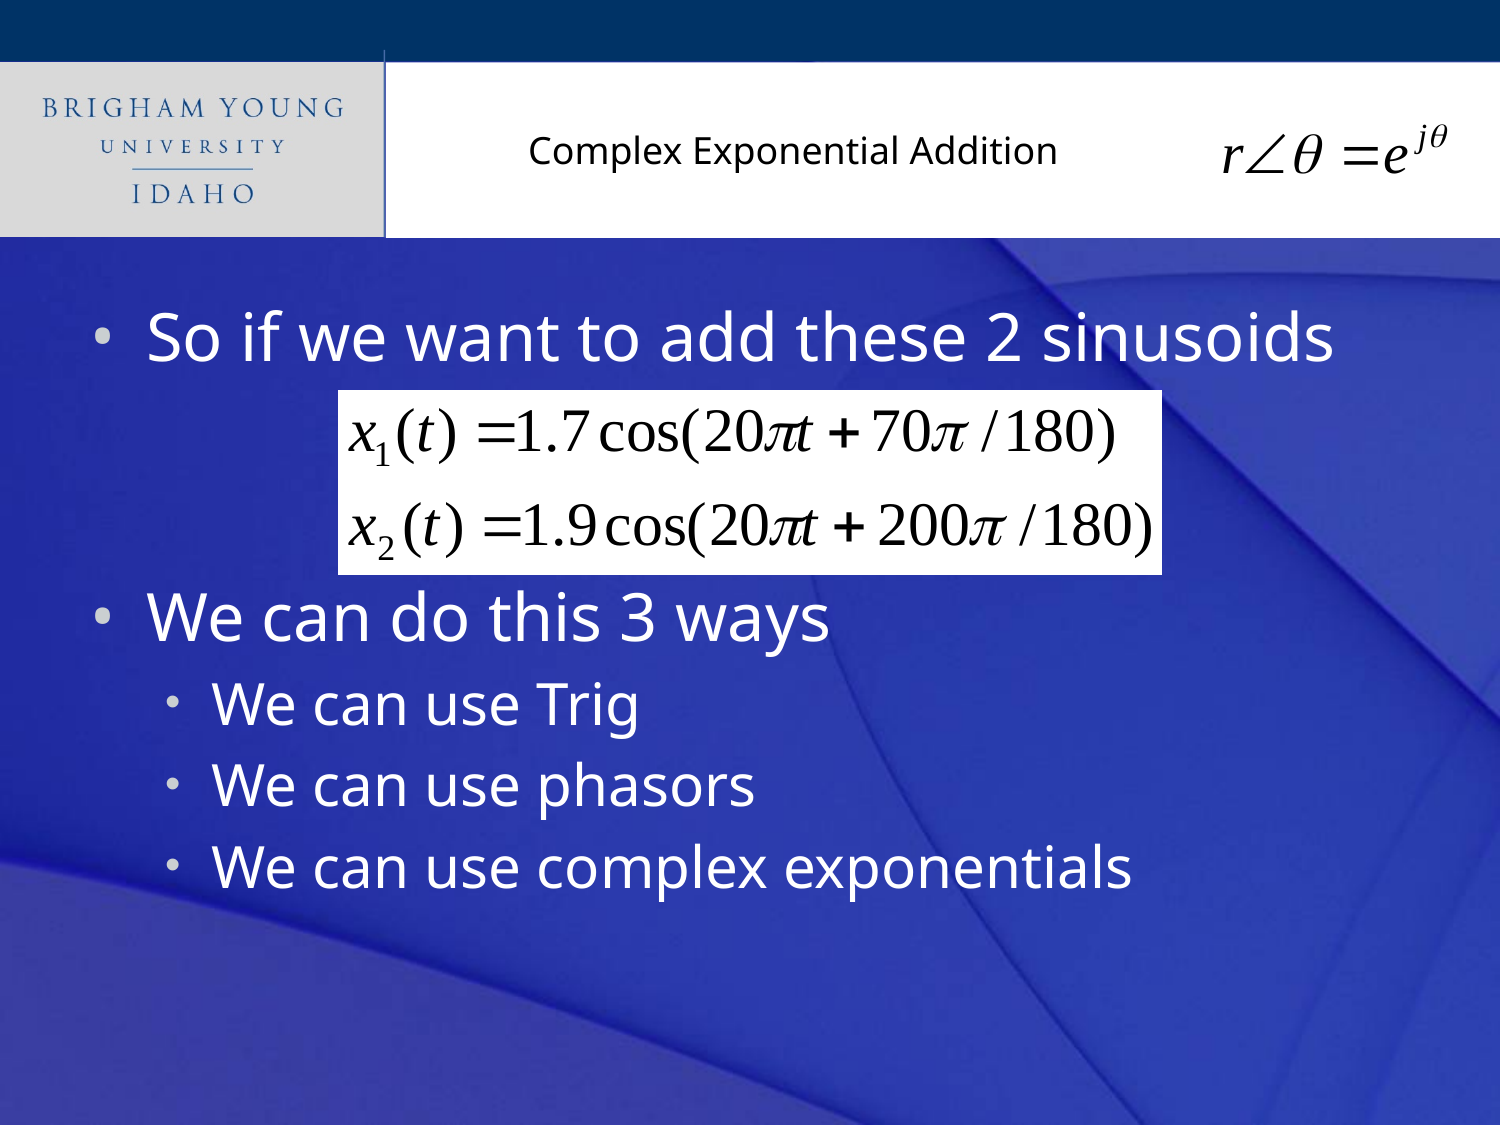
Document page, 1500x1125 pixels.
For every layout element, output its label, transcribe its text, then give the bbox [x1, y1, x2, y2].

picture [0, 62, 1500, 1125]
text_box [1212, 110, 1459, 188]
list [337, 389, 1163, 576]
text_box Complex Exponential Addition [462, 37, 1125, 263]
list So if we want to add these 2 sinusoids We can do this 3 ways We can use Trig We can use phasors We can use complex exponentials [74, 287, 1376, 926]
